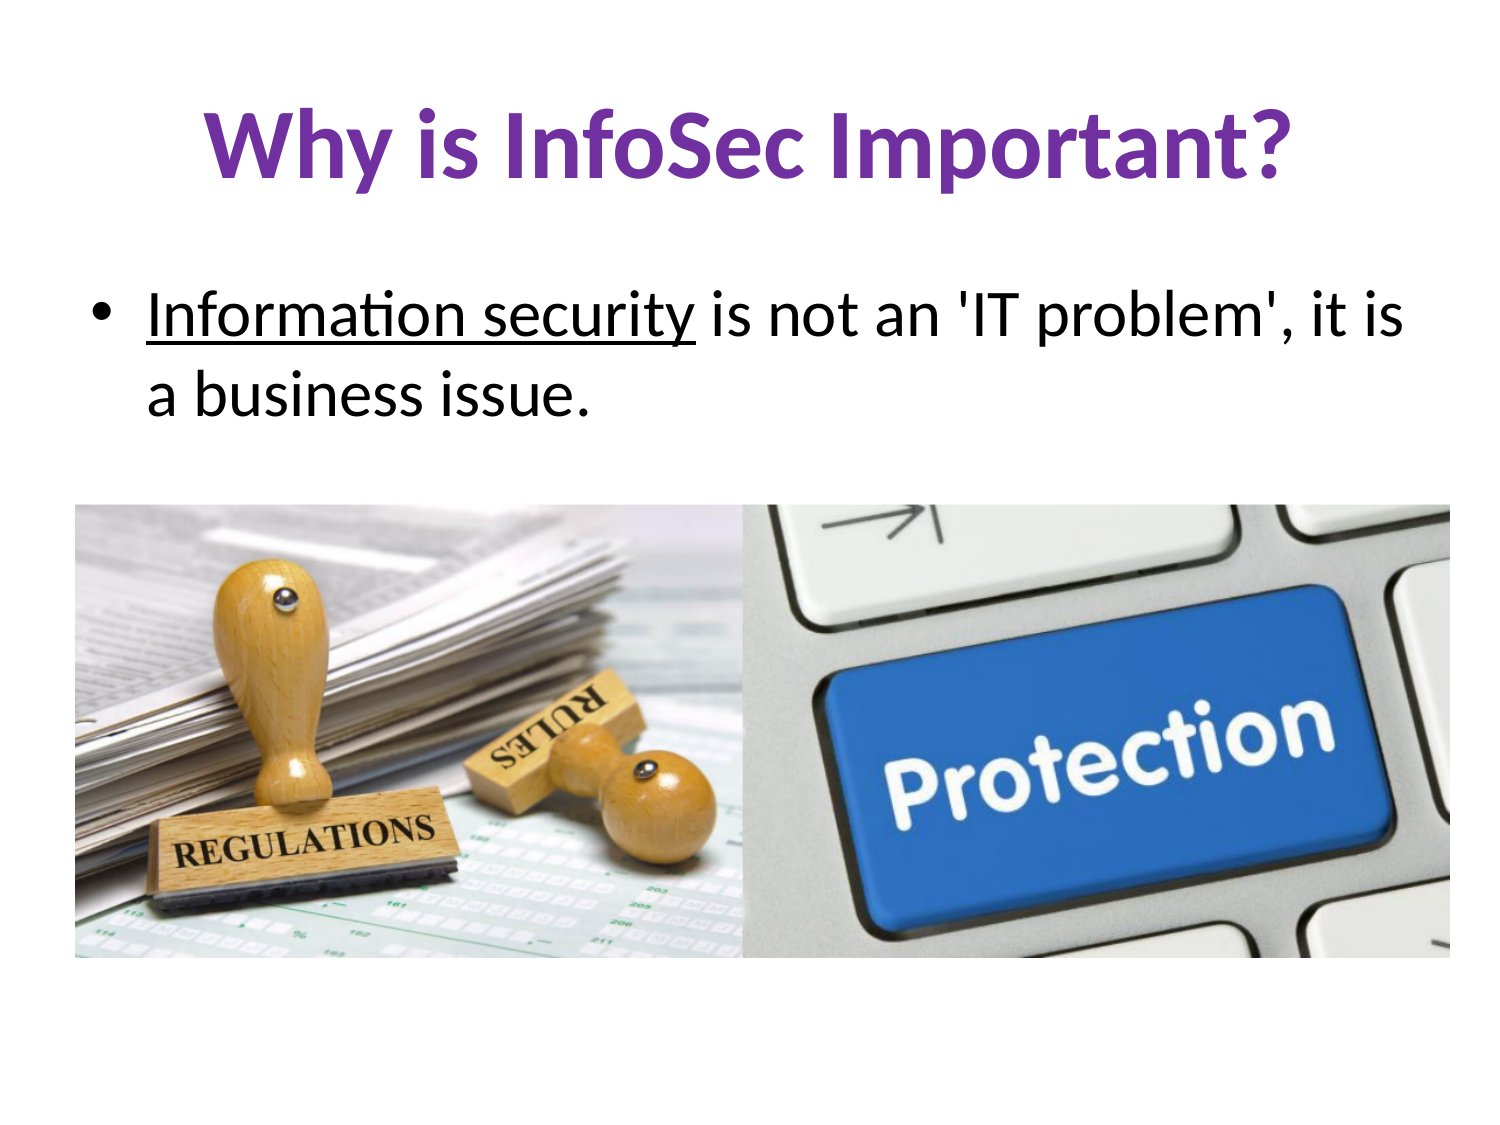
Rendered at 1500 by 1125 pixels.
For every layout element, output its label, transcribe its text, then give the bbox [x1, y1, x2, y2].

title Why is InfoSec Important? [75, 45, 1425, 233]
picture [74, 500, 1451, 958]
list Information security is not an 'IT problem', it is a business issue. [75, 262, 1425, 463]
